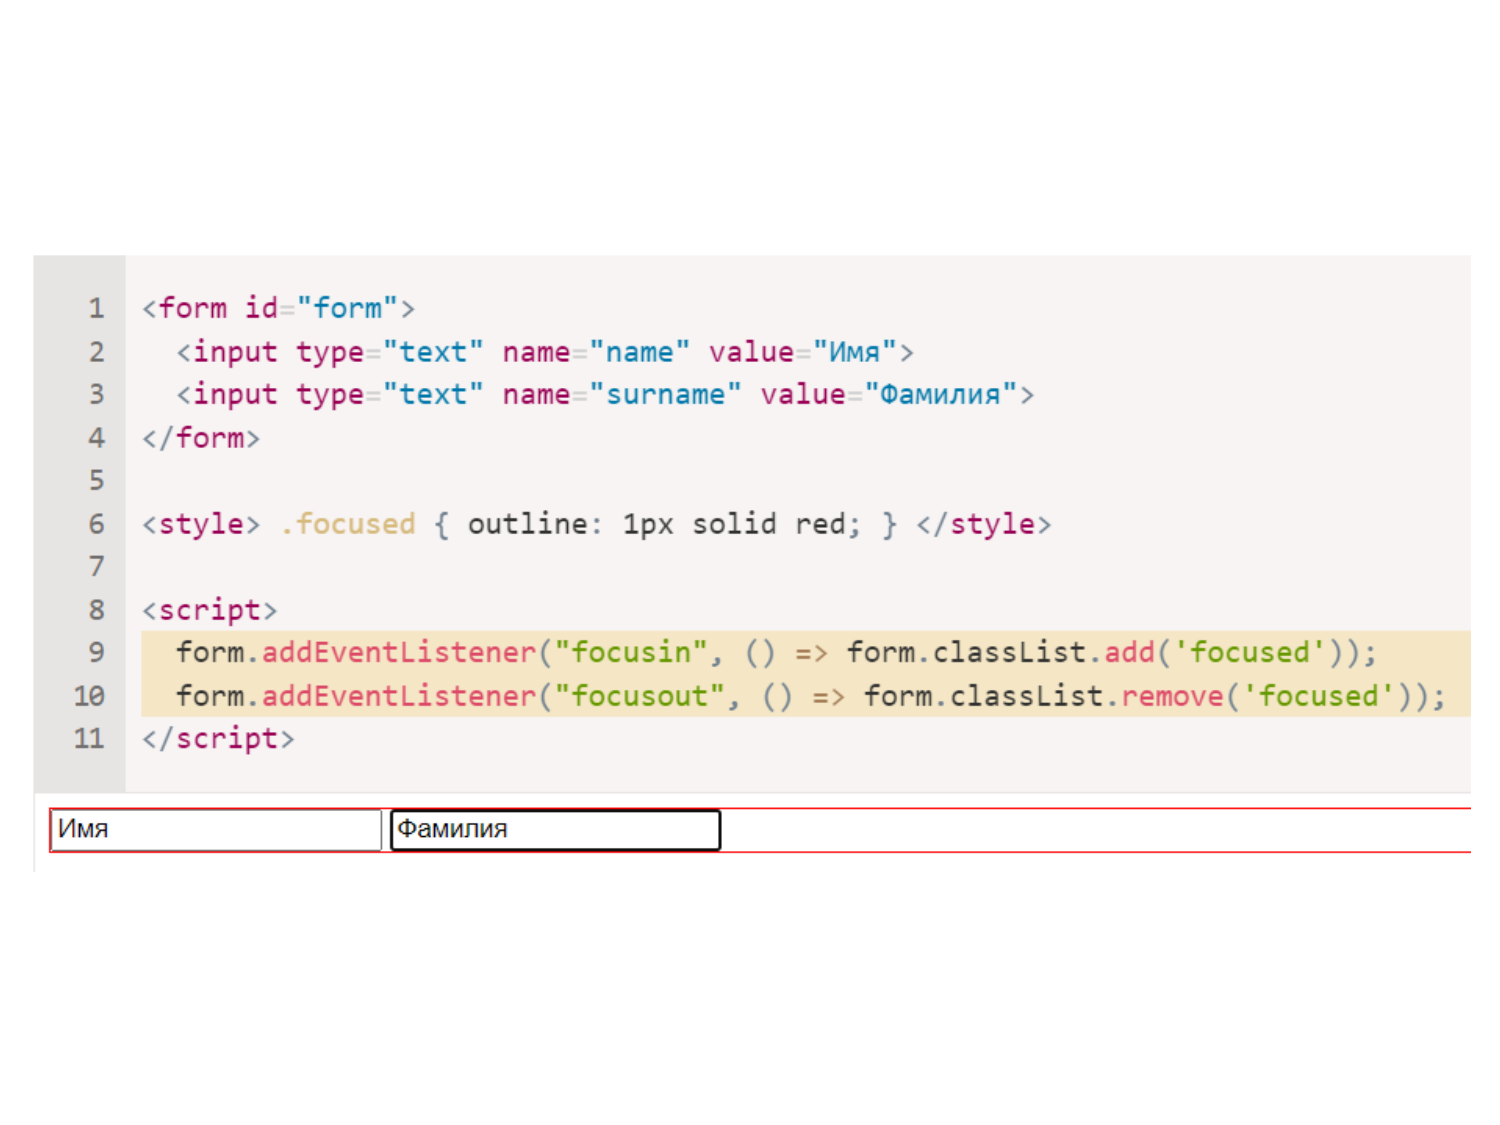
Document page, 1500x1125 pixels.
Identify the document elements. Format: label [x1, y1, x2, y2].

picture [29, 254, 1471, 872]
